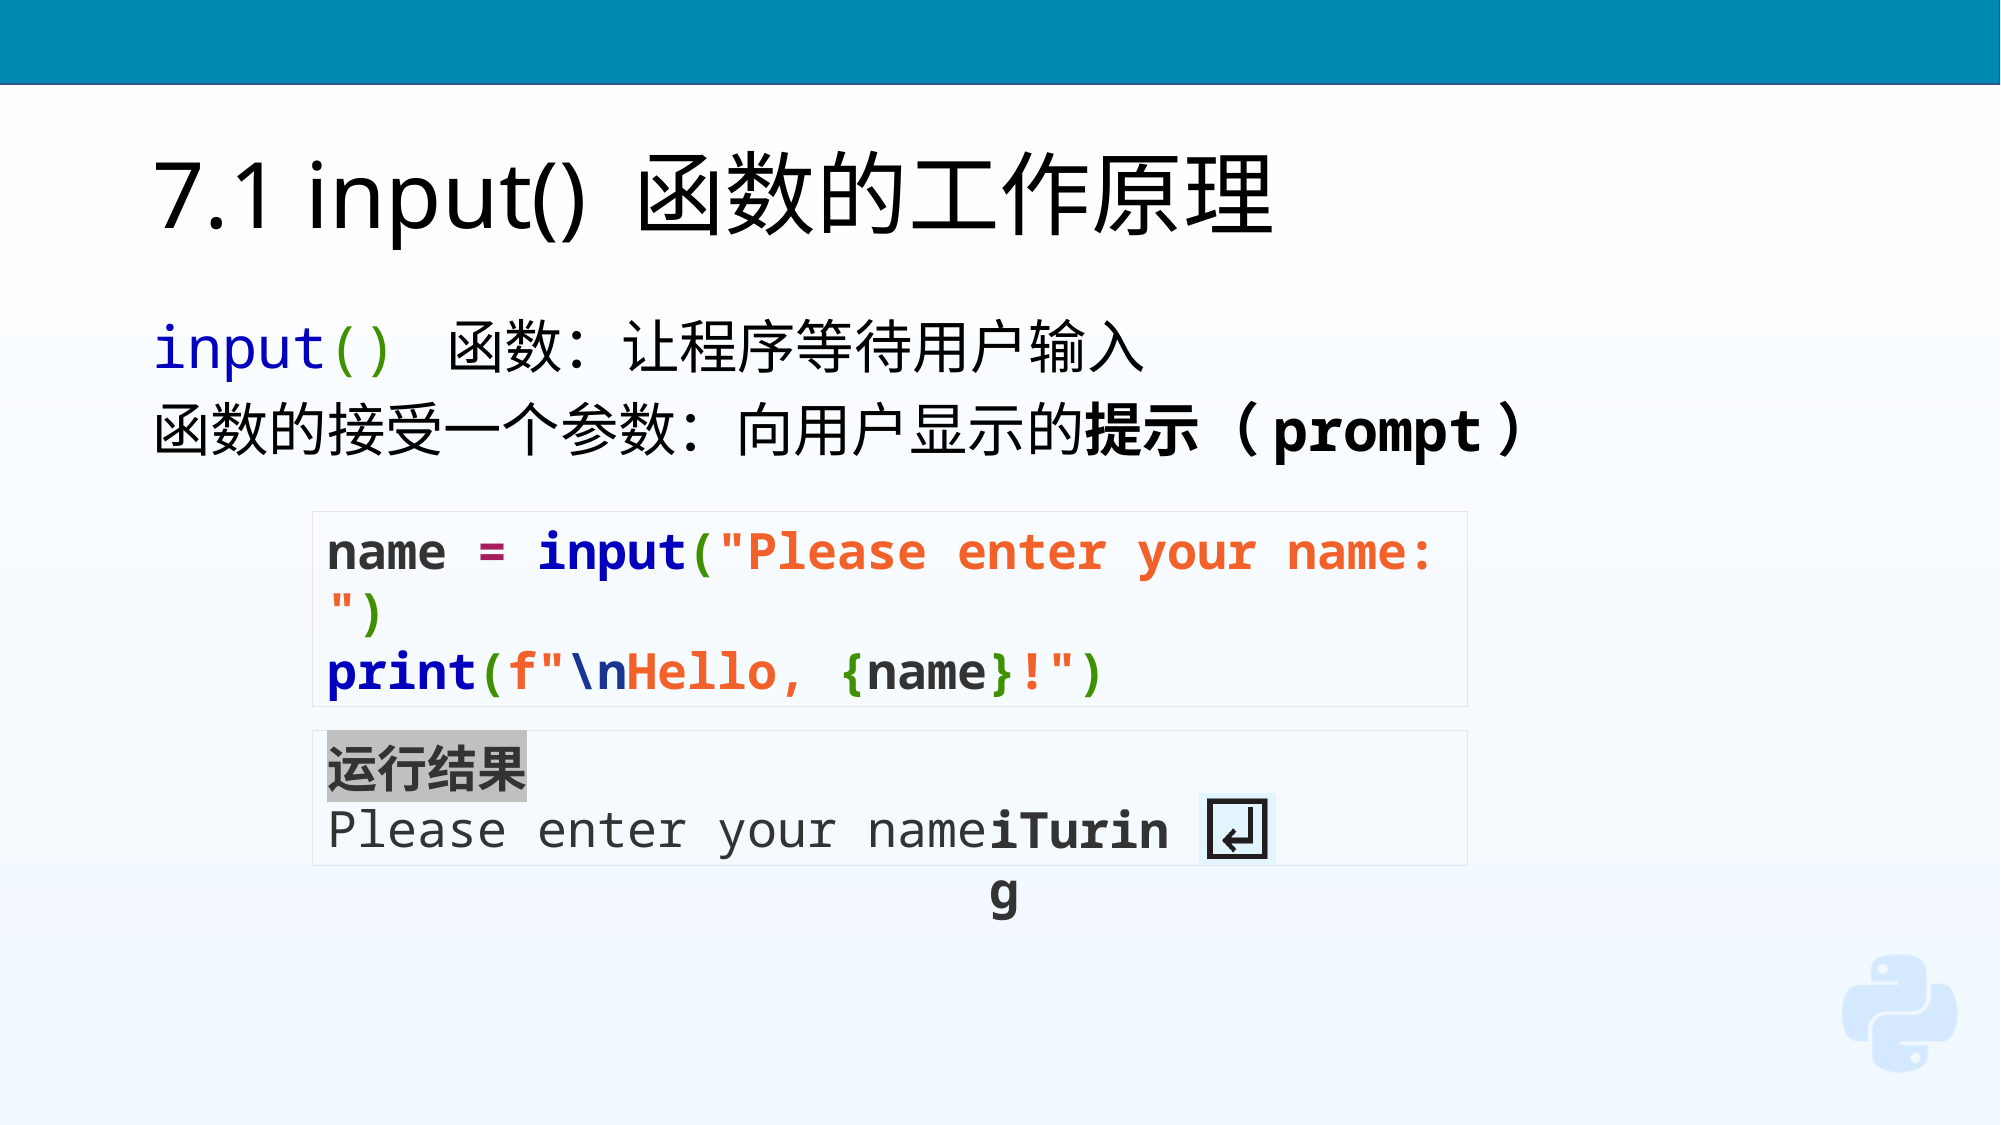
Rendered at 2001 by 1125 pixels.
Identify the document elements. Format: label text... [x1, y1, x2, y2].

picture [1842, 946, 1958, 1081]
title 7.1 input() 函数的工作原理 [137, 115, 1863, 282]
text_box iTuring [974, 791, 1211, 926]
text_box name = input("Please enter your name: ") print(f"\nHello, {name}!") [312, 511, 1468, 707]
text_box 运行结果 Please enter your name: [312, 730, 1468, 866]
list input() 函数：让程序等待用户输入 函数的接受一个参数：向用户显示的提示（prompt） [137, 310, 1863, 1024]
picture [1199, 793, 1276, 864]
